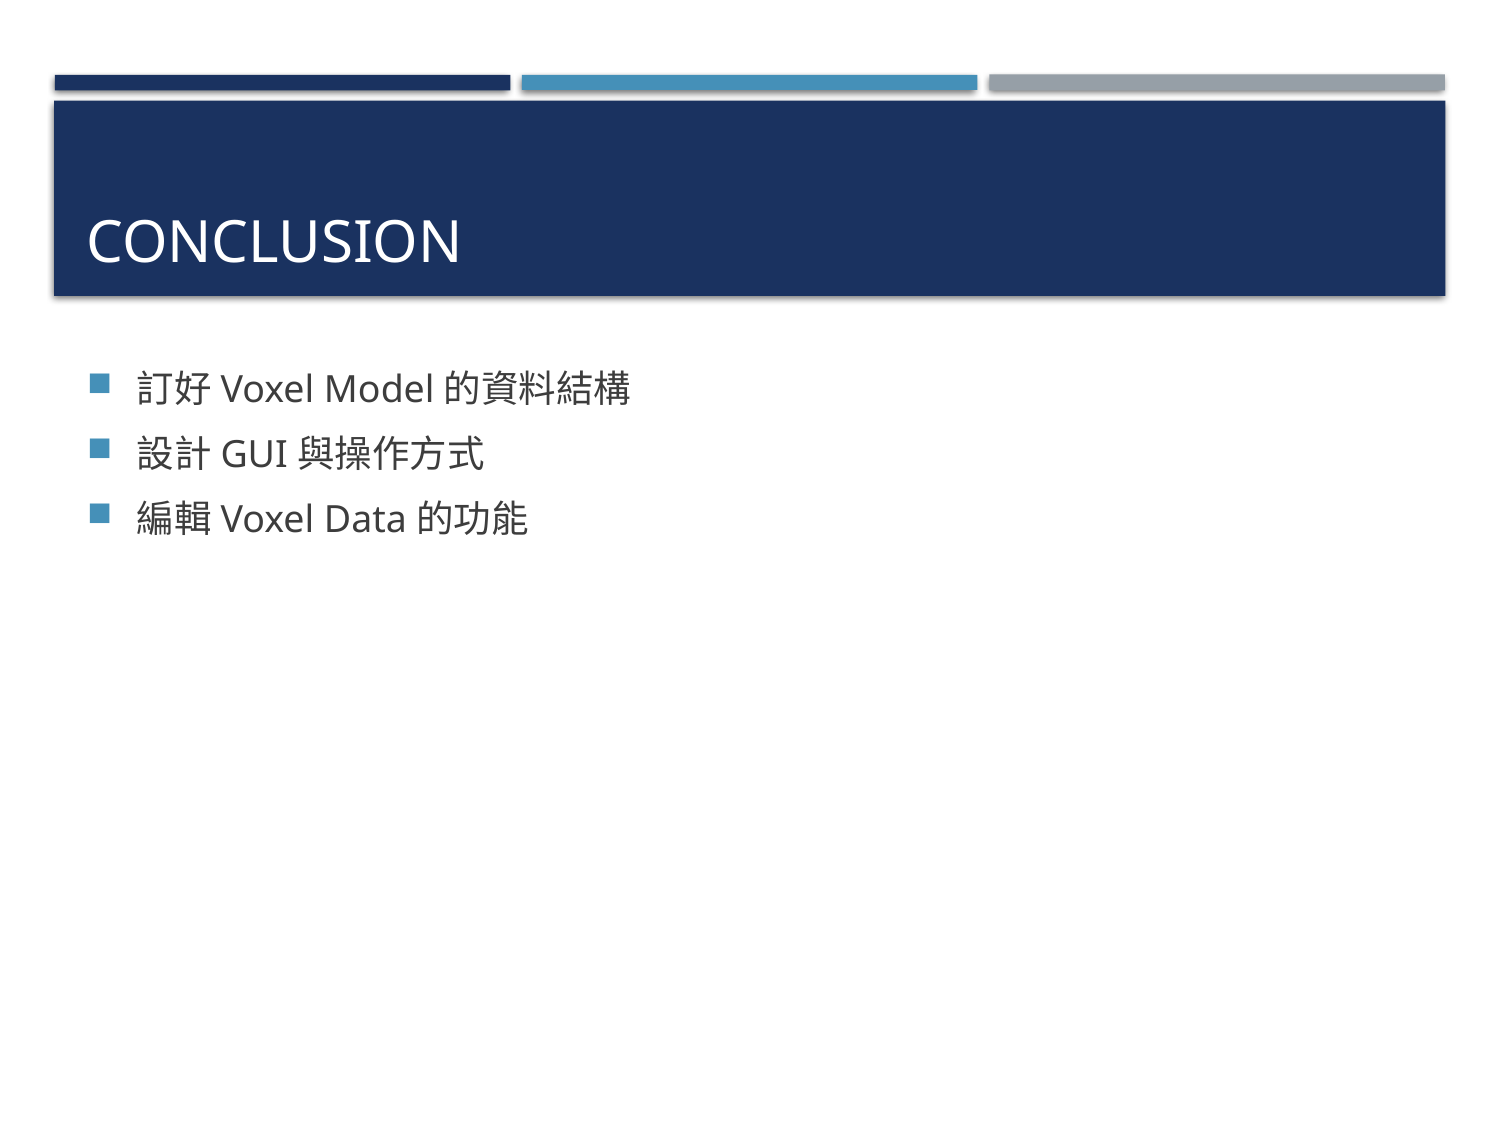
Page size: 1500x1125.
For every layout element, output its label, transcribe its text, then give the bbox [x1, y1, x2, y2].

title Conclusion [71, 115, 1429, 282]
list 訂好Voxel Model的資料結構 設計GUI與操作方式 編輯Voxel Data的功能 [71, 357, 1429, 962]
